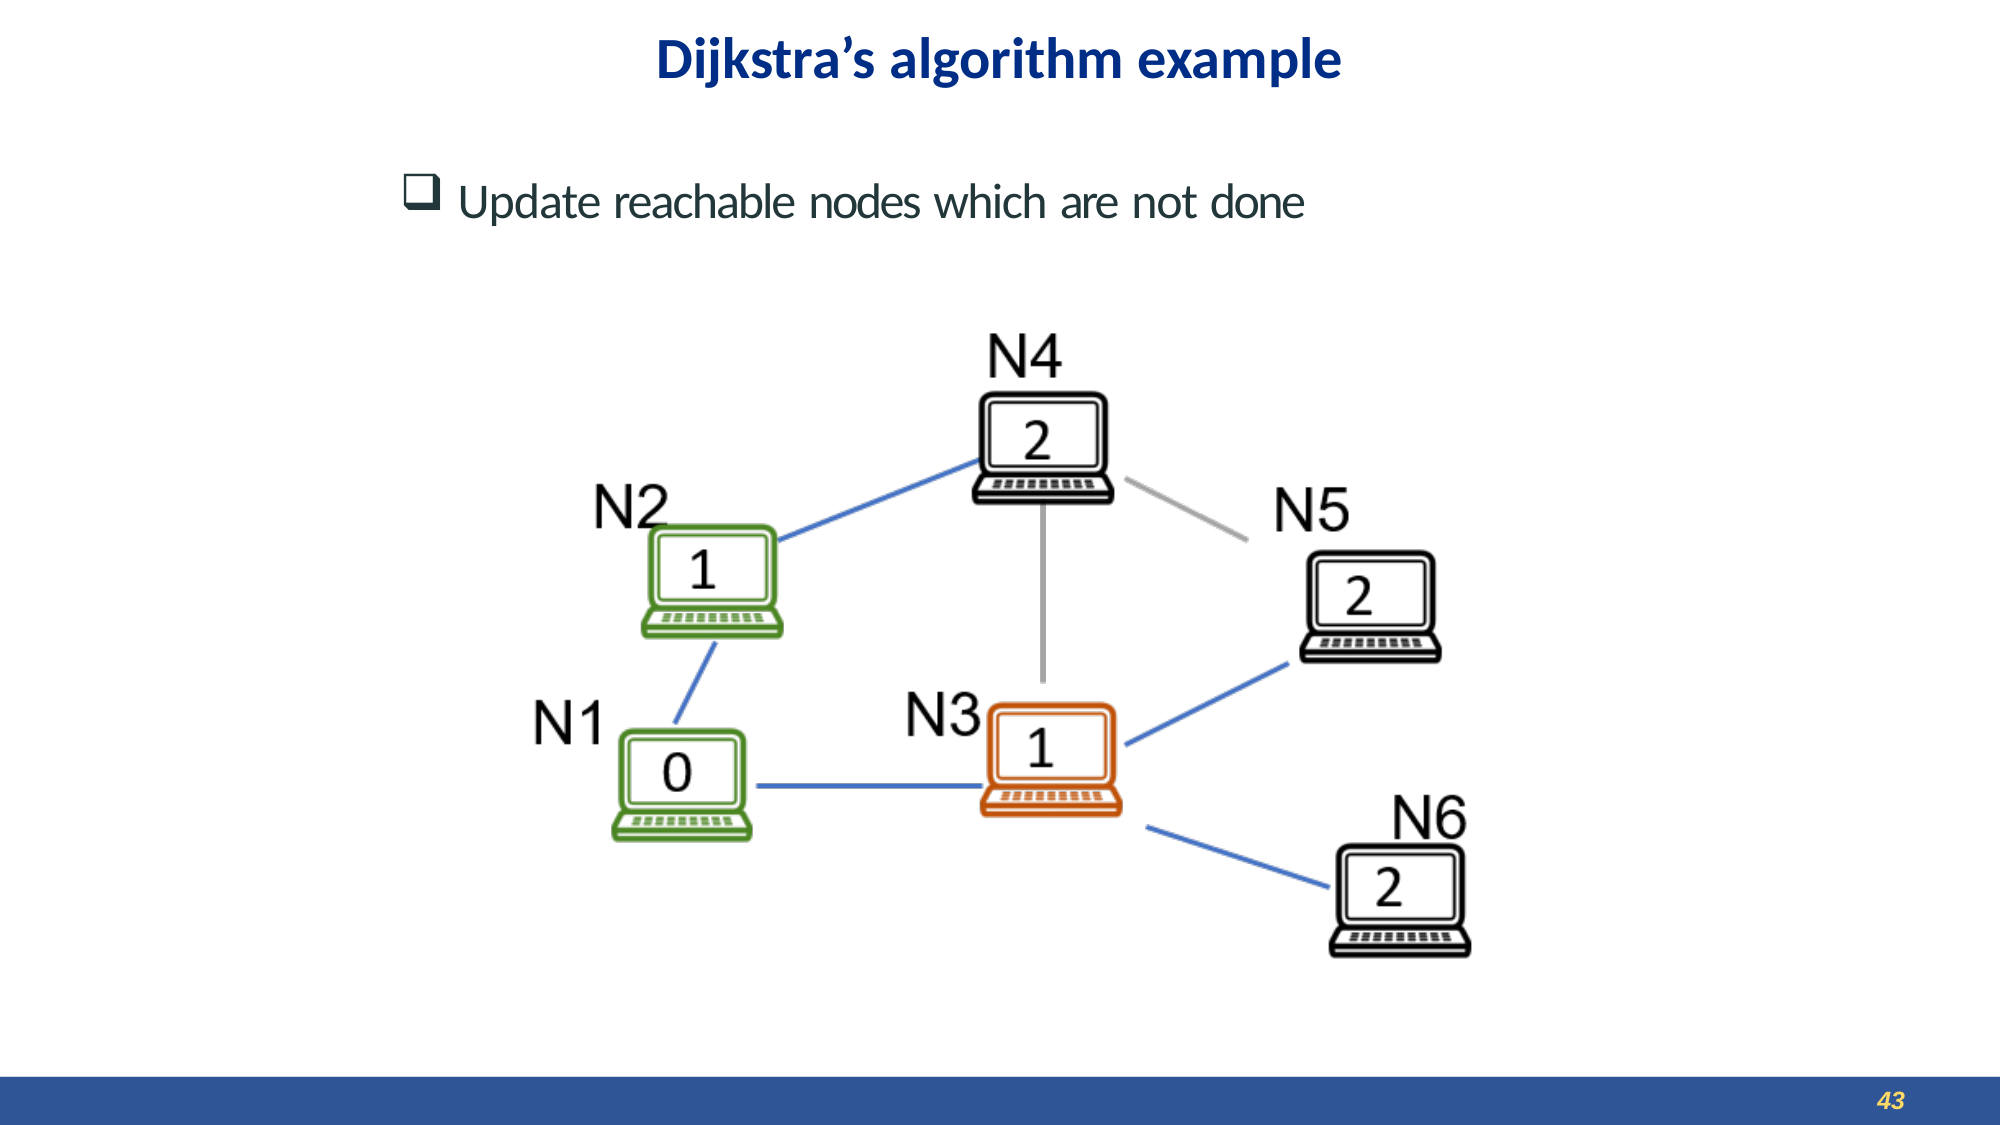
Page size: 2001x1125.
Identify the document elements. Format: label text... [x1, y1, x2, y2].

title Dijkstra’s algorithm example [137, 20, 1863, 100]
picture [494, 301, 1506, 973]
text_box Update reachable nodes which are not done [396, 165, 1560, 229]
